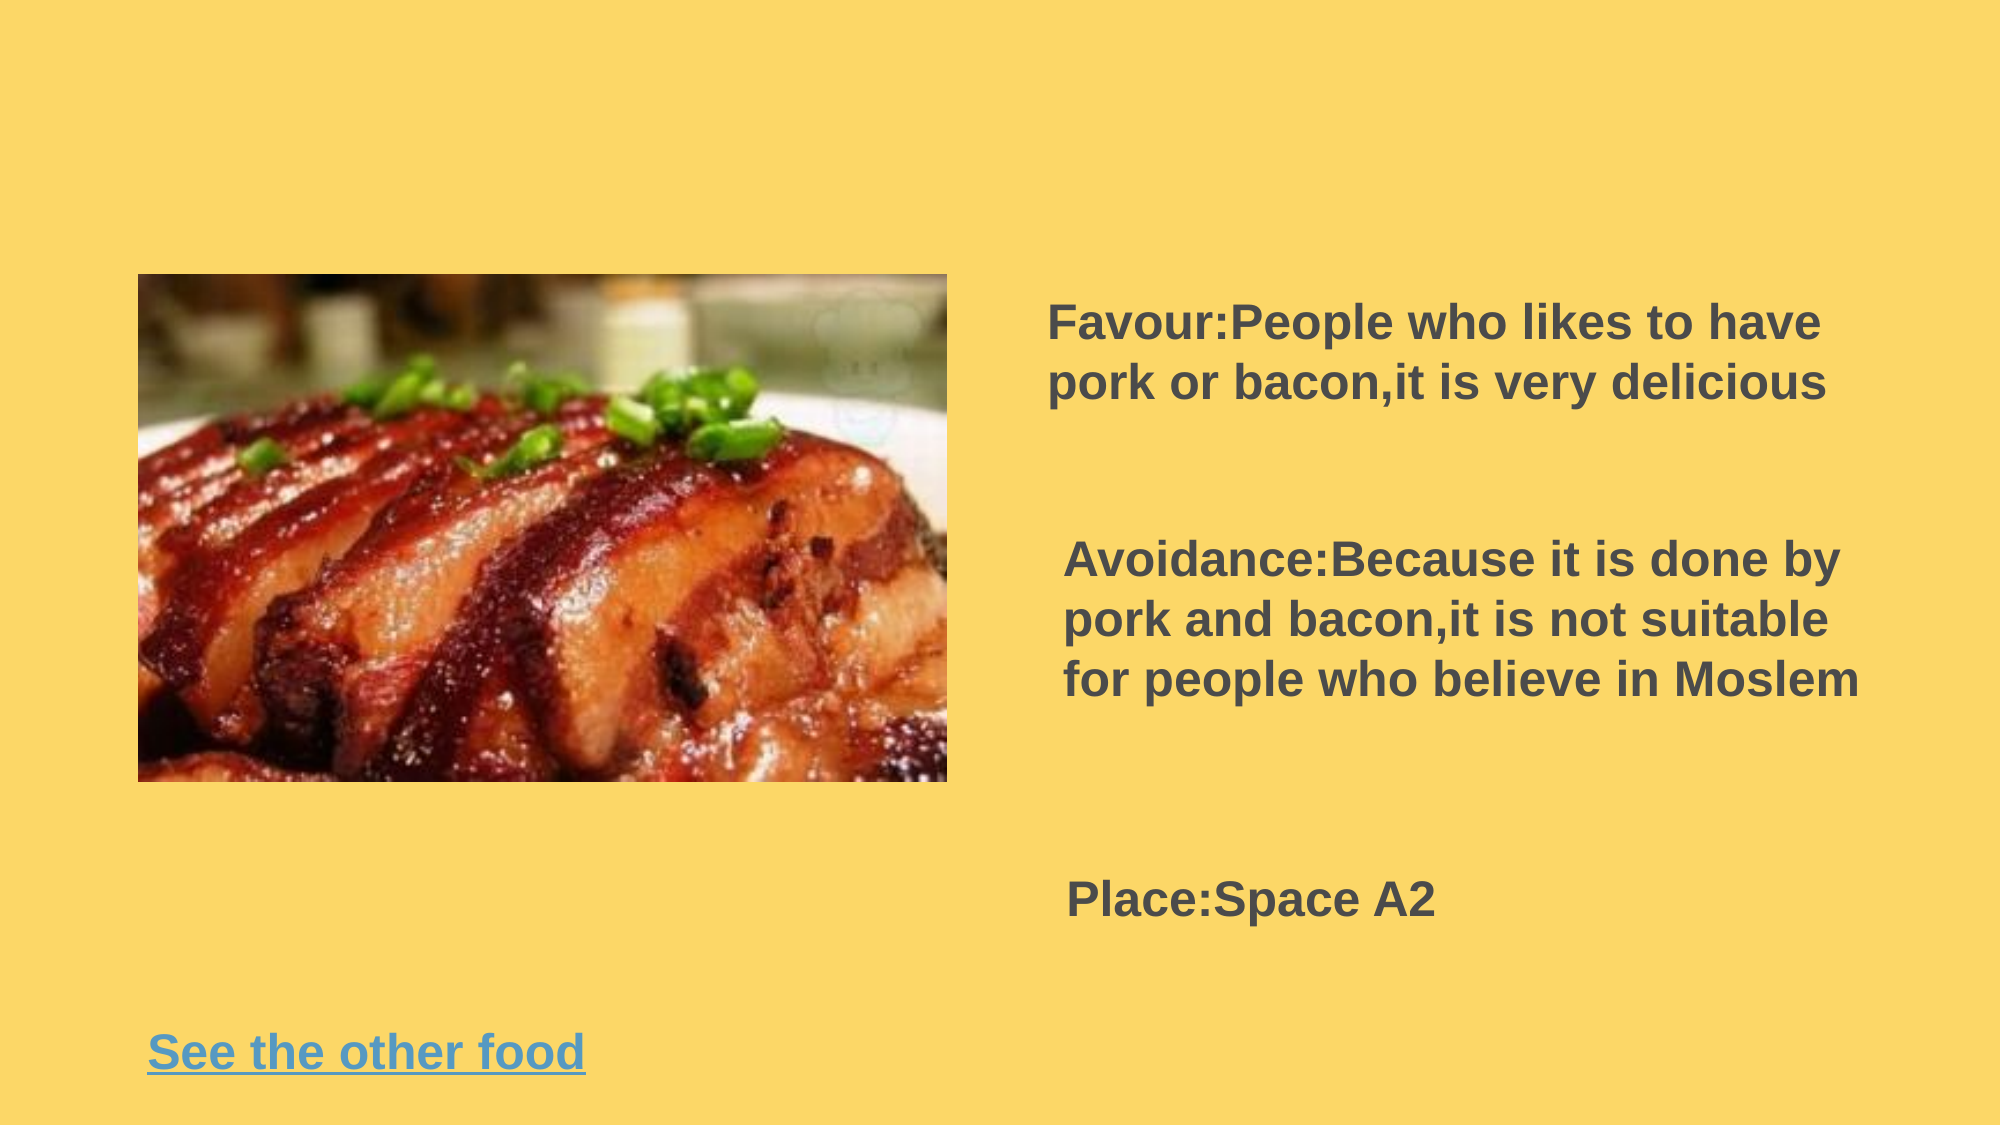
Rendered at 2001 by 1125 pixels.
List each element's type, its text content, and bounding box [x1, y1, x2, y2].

text_box See the other food [132, 1012, 602, 1087]
picture [138, 274, 947, 782]
text_box Avoidance:Because it is done by pork and bacon,it is not suitable for people who believe in Moslem [1048, 518, 1878, 714]
text_box Favour:People who likes to have pork or bacon,it is very delicious [1032, 282, 1889, 417]
text_box Place:Space A2 [1051, 859, 1871, 935]
